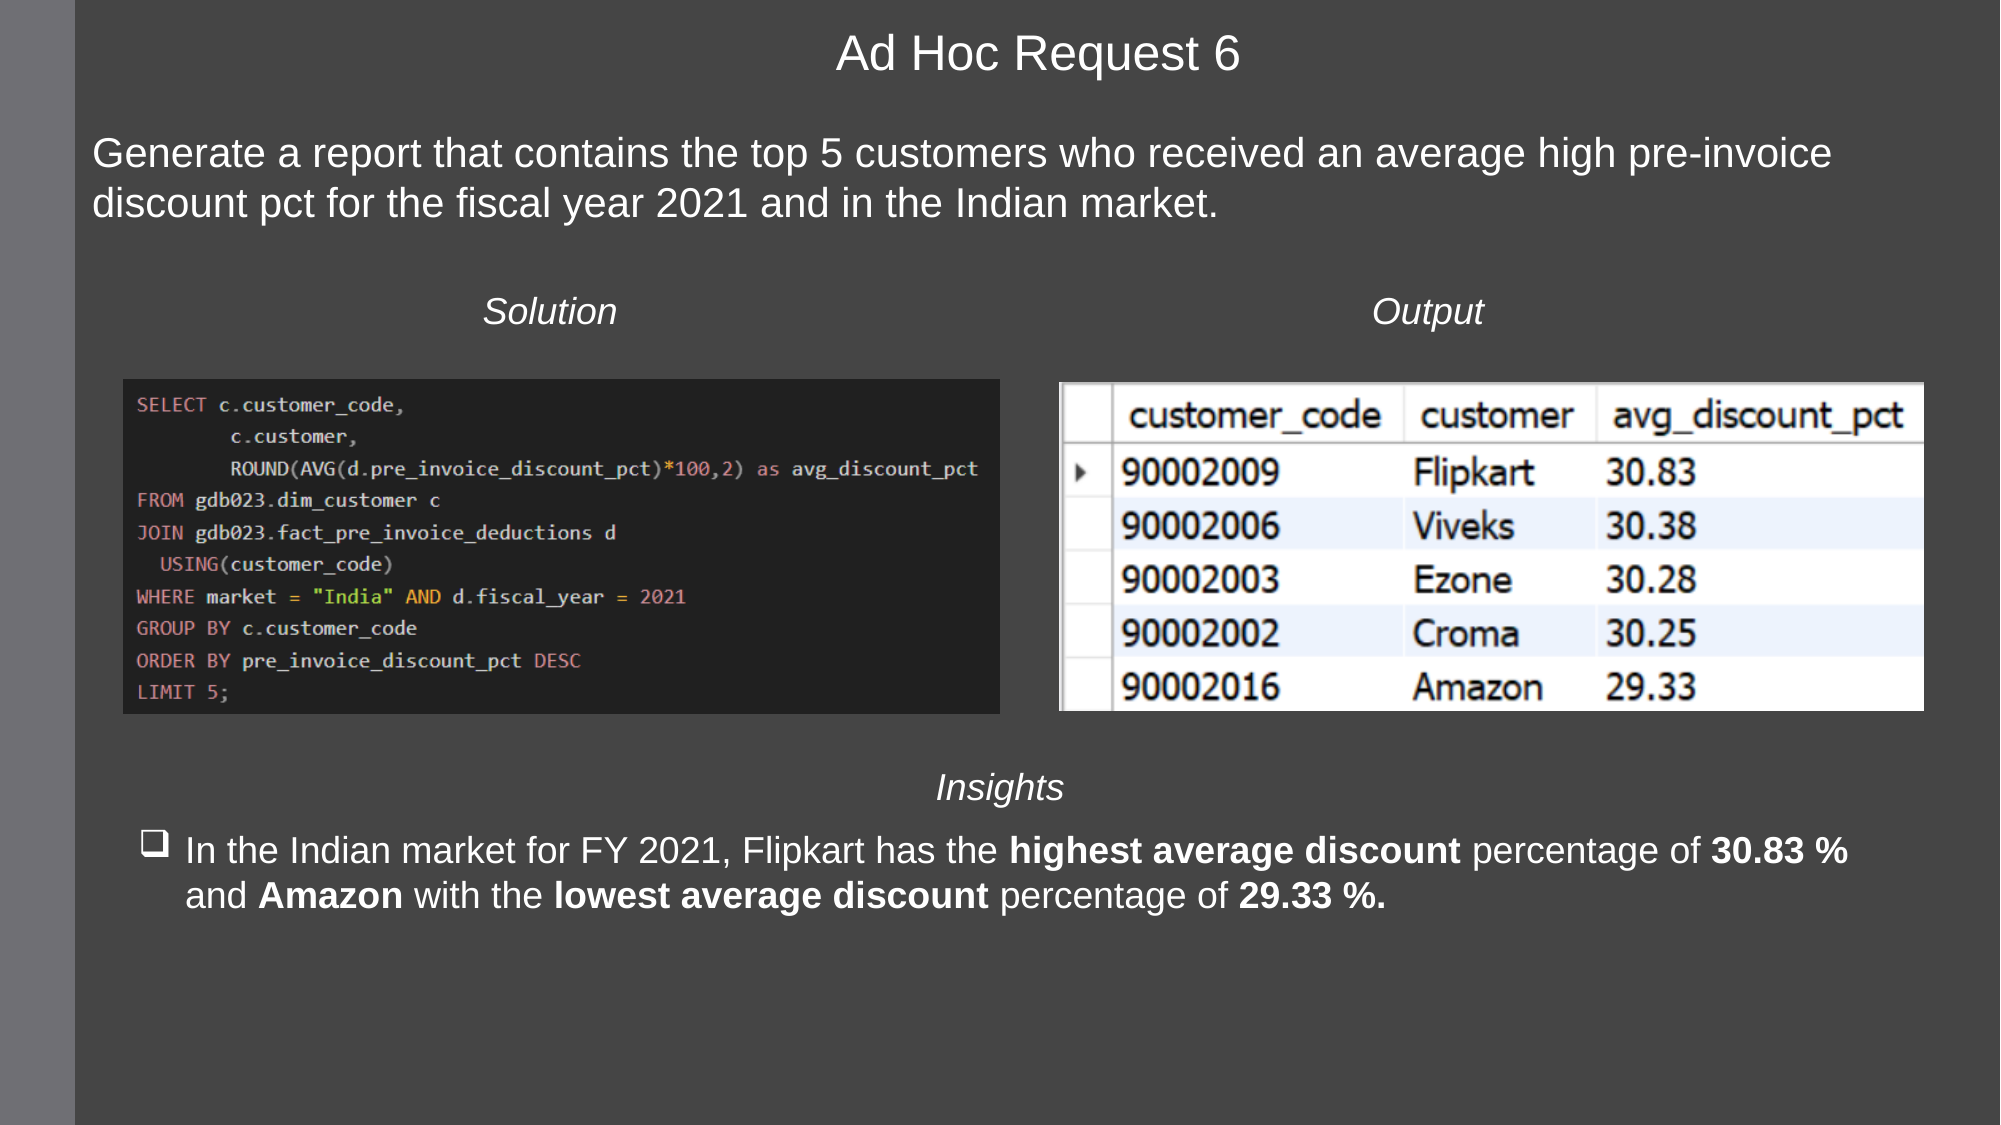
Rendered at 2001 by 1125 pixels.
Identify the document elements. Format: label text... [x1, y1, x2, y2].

text_box Output [955, 279, 1901, 340]
text_box In the Indian market for FY 2021, Flipkart has the highest average discount percentage of 30.83 % and Amazon with the lowest average discount percentage of 29.33 %. [123, 818, 1882, 924]
text_box Insights [527, 755, 1473, 816]
text_box Generate a report that contains the top 5 customers who received an average high pre-invoice discount pct for the fiscal year 2021 and in the Indian market. [77, 118, 2000, 234]
text_box Solution [77, 279, 955, 340]
text_box Ad Hoc Request 6 [77, 12, 2000, 88]
picture [123, 379, 1001, 714]
picture [1059, 382, 1924, 711]
